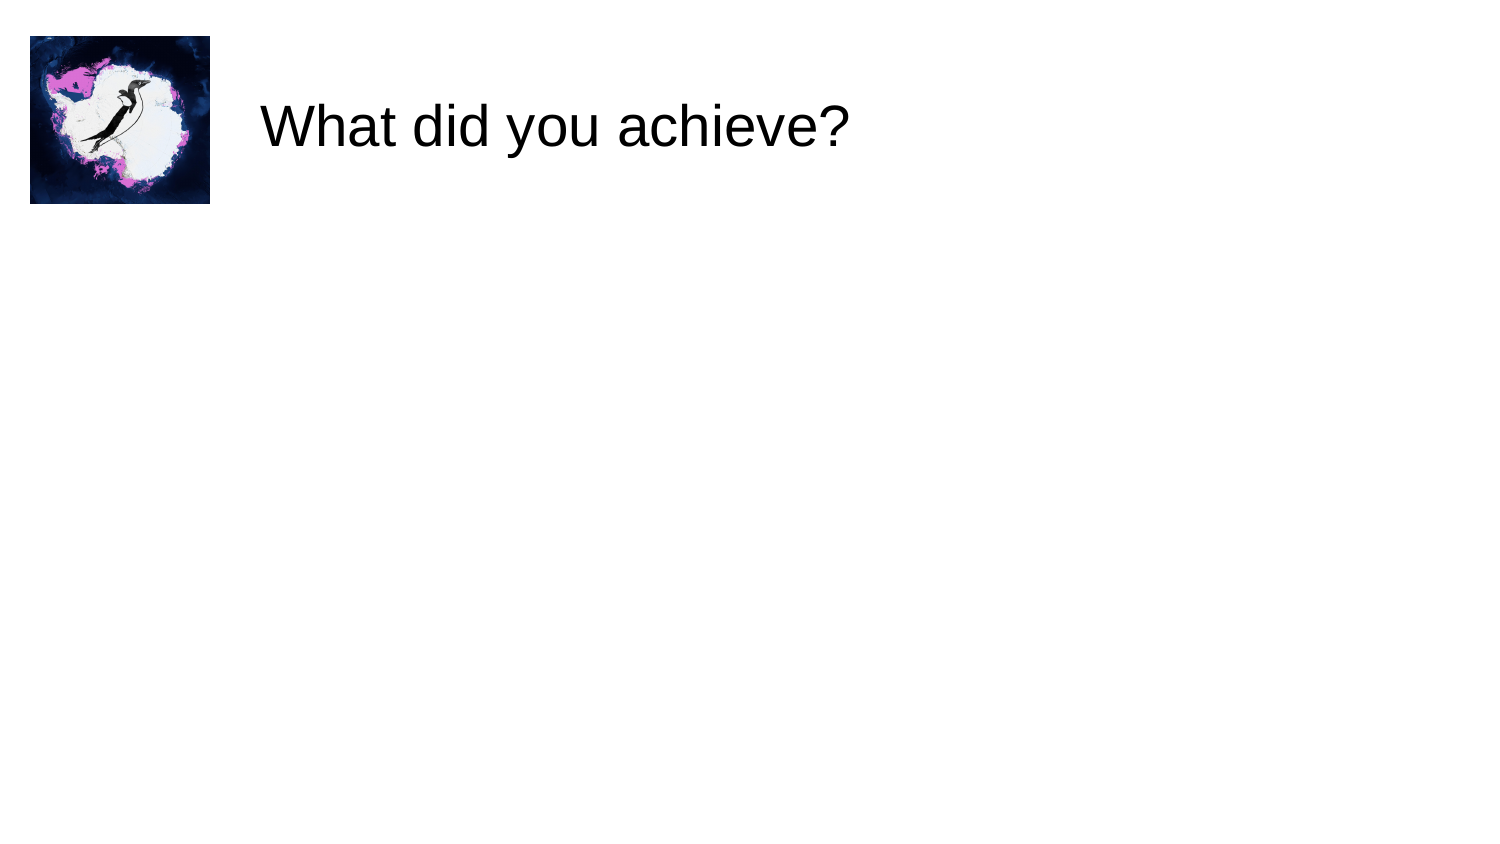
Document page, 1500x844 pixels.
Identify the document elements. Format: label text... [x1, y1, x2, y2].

picture [30, 36, 210, 204]
title What did you achieve? [245, 72, 1449, 167]
